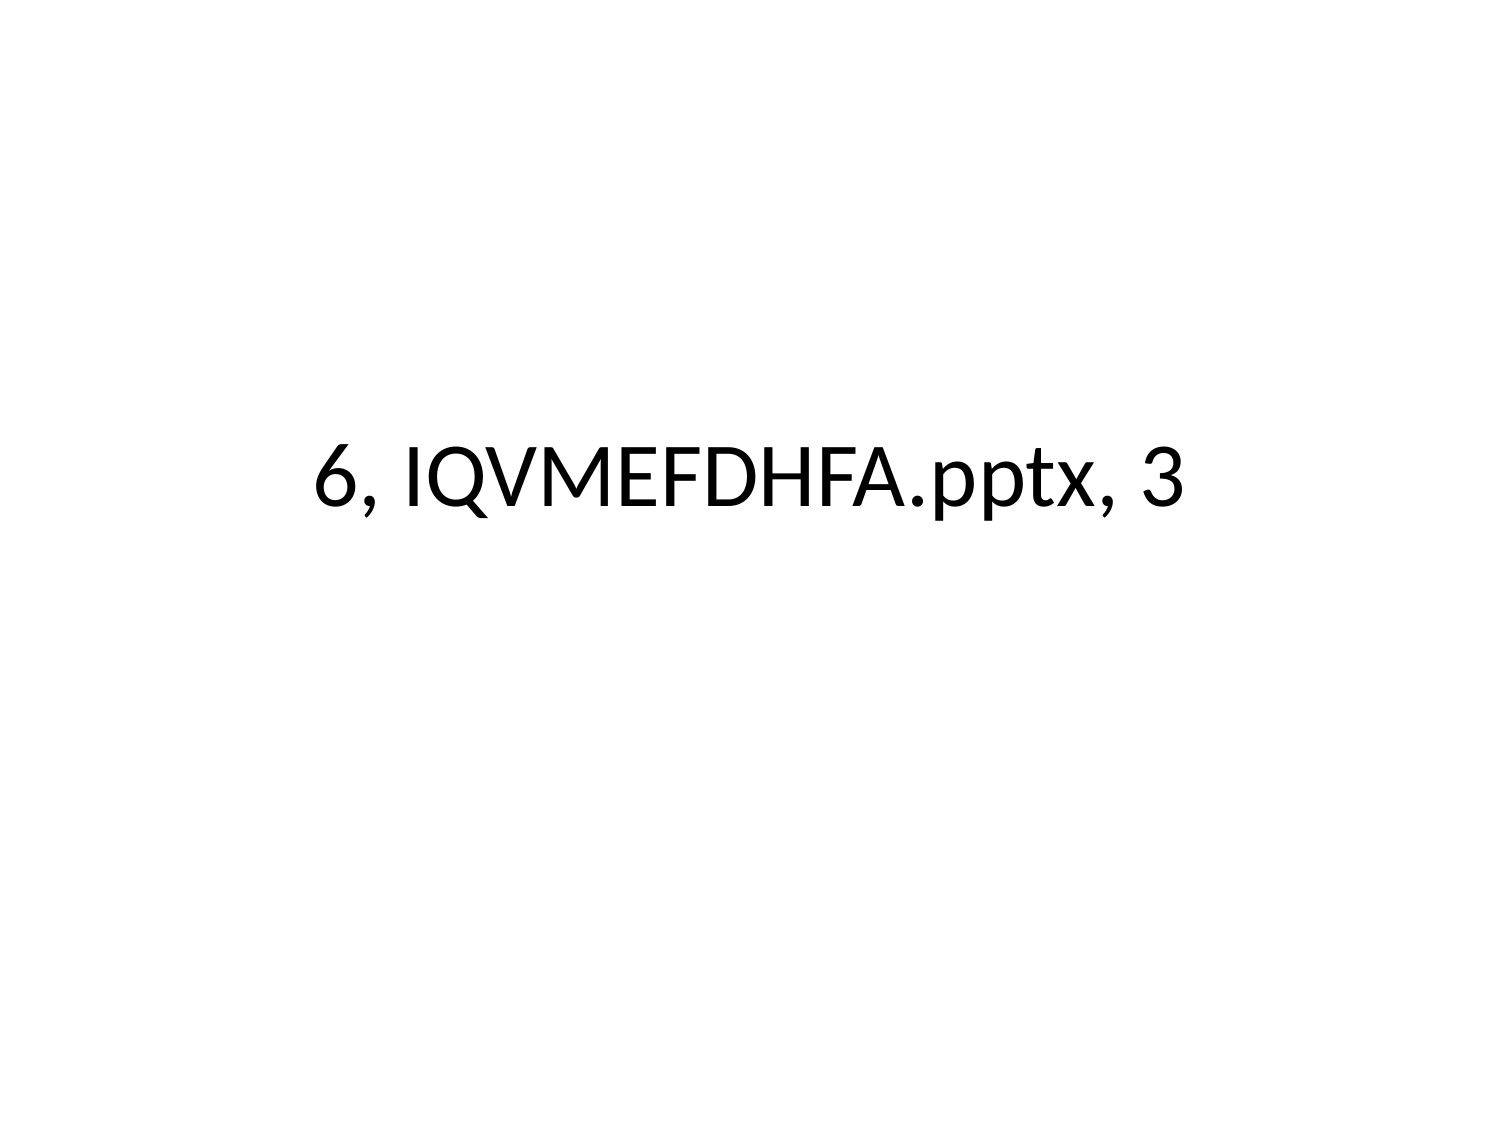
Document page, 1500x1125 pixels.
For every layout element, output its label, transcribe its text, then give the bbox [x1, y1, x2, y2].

title 6, IQVMEFDHFA.pptx, 3 [112, 349, 1388, 591]
